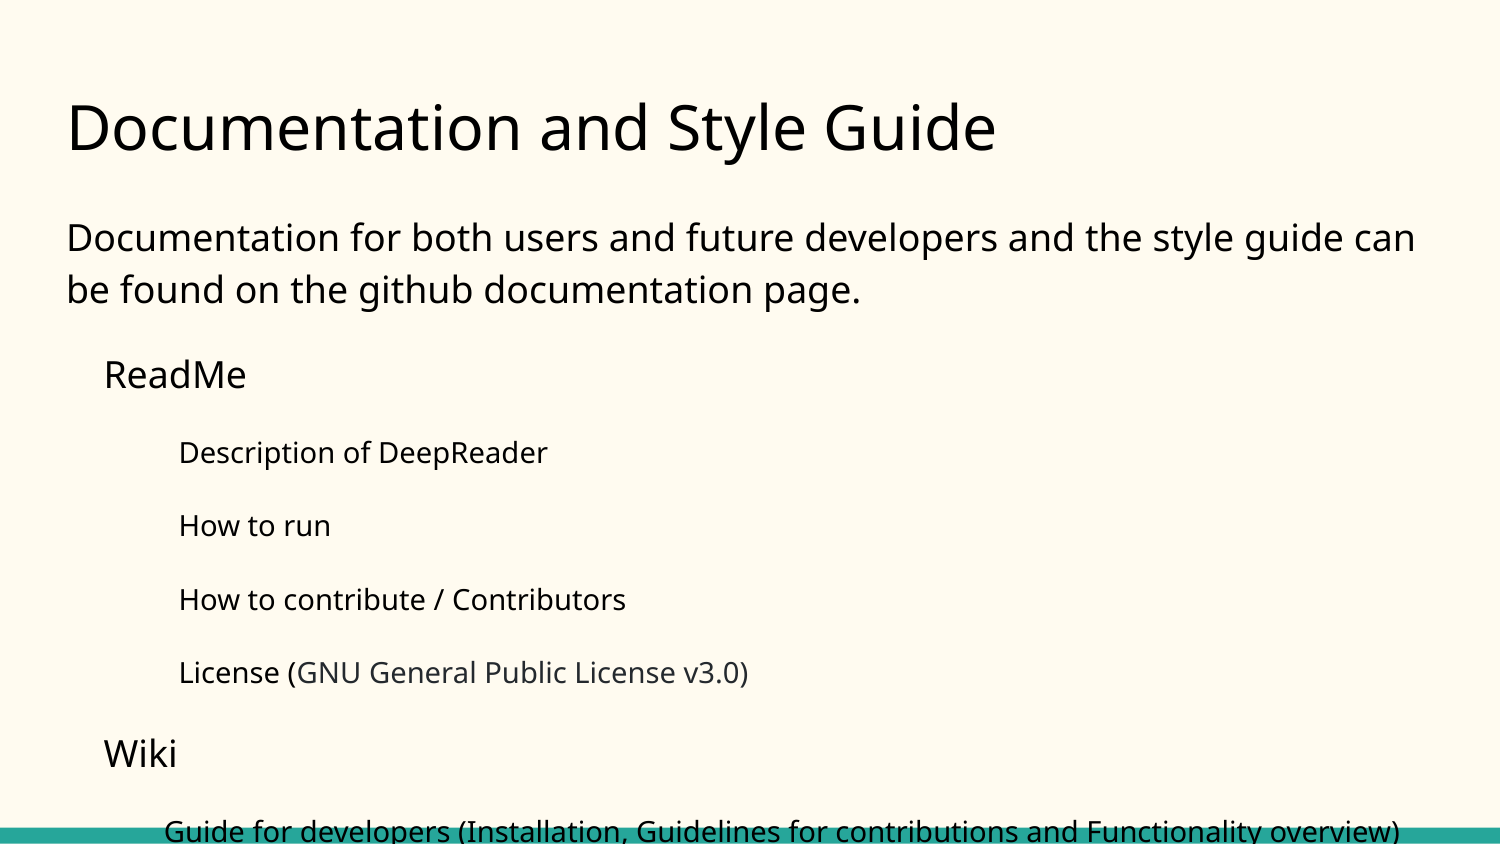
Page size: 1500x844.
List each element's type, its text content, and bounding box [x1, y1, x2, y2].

list Documentation for both users and future developers and the style guide can be found on the github documentation page. ReadMe Description of DeepReader How to run How to contribute / Contributors License (GNU General Public License v3.0) Wiki Guide for developers (Installation, Guidelines for contributions and Functionality overview) Guide for users (Installation, How to use the application) Style Guide [51, 192, 1449, 750]
title Documentation and Style Guide [51, 72, 1449, 174]
